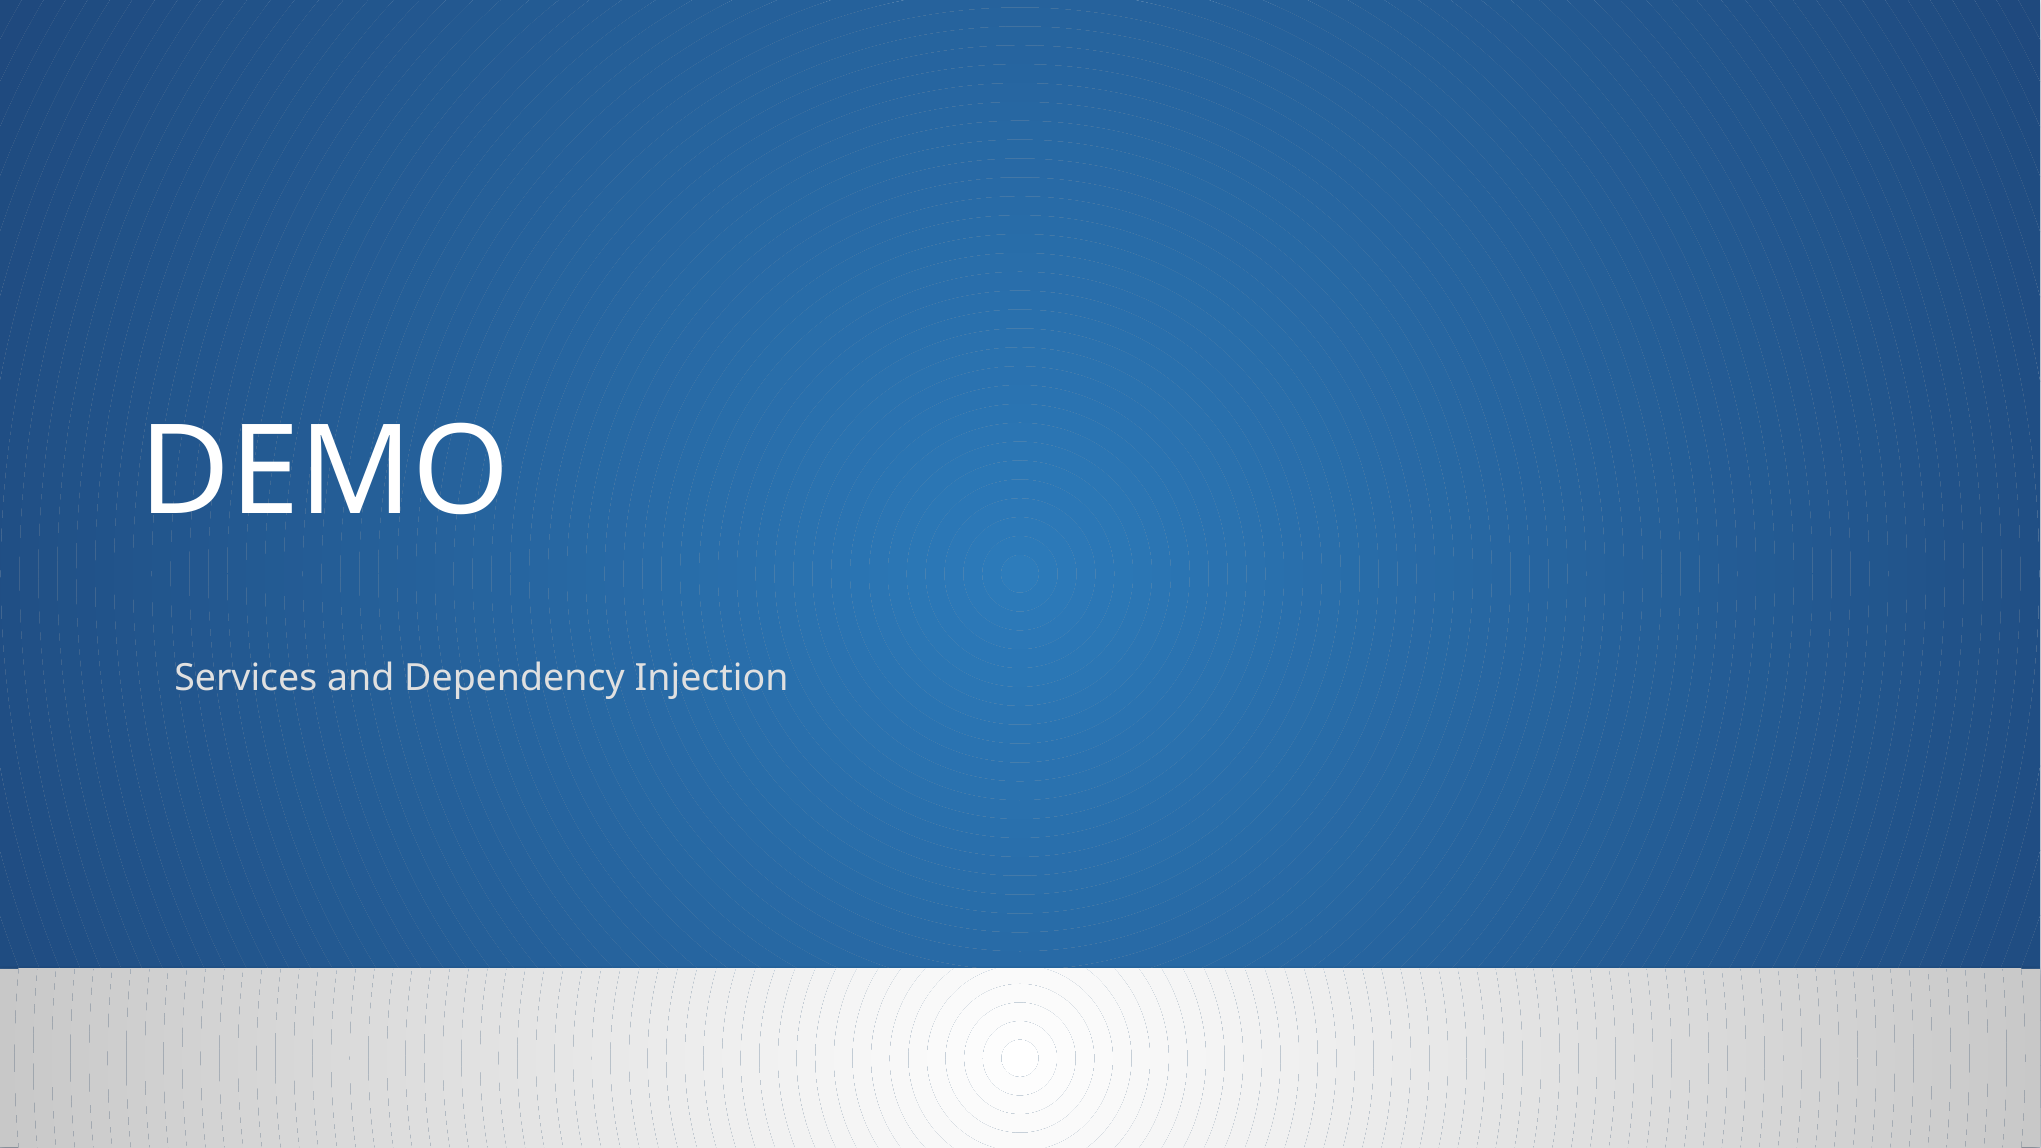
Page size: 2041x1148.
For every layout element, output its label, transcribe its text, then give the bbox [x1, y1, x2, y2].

text_box Services and Dependency Injection [159, 645, 805, 706]
title DEMO [119, 341, 1887, 587]
